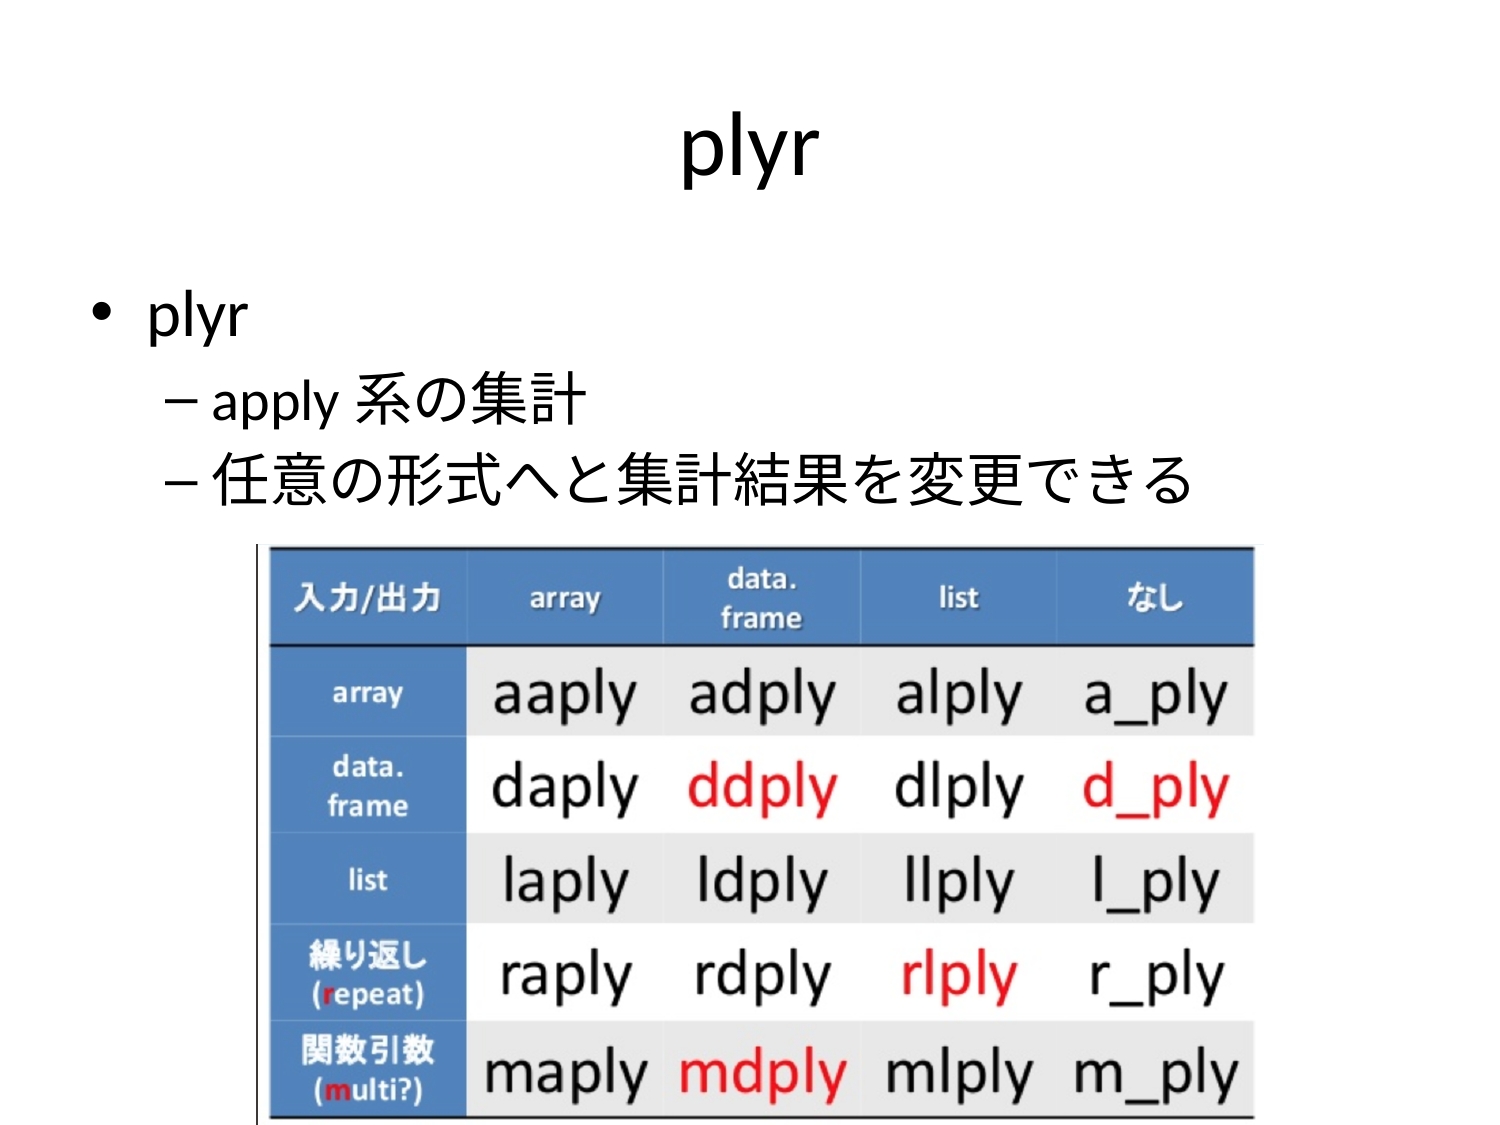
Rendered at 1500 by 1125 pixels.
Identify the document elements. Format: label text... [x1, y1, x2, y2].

picture [256, 543, 1264, 1125]
title plyr [75, 45, 1425, 233]
list plyr apply系の集計 任意の形式へと集計結果を変更できる [75, 262, 1425, 1005]
